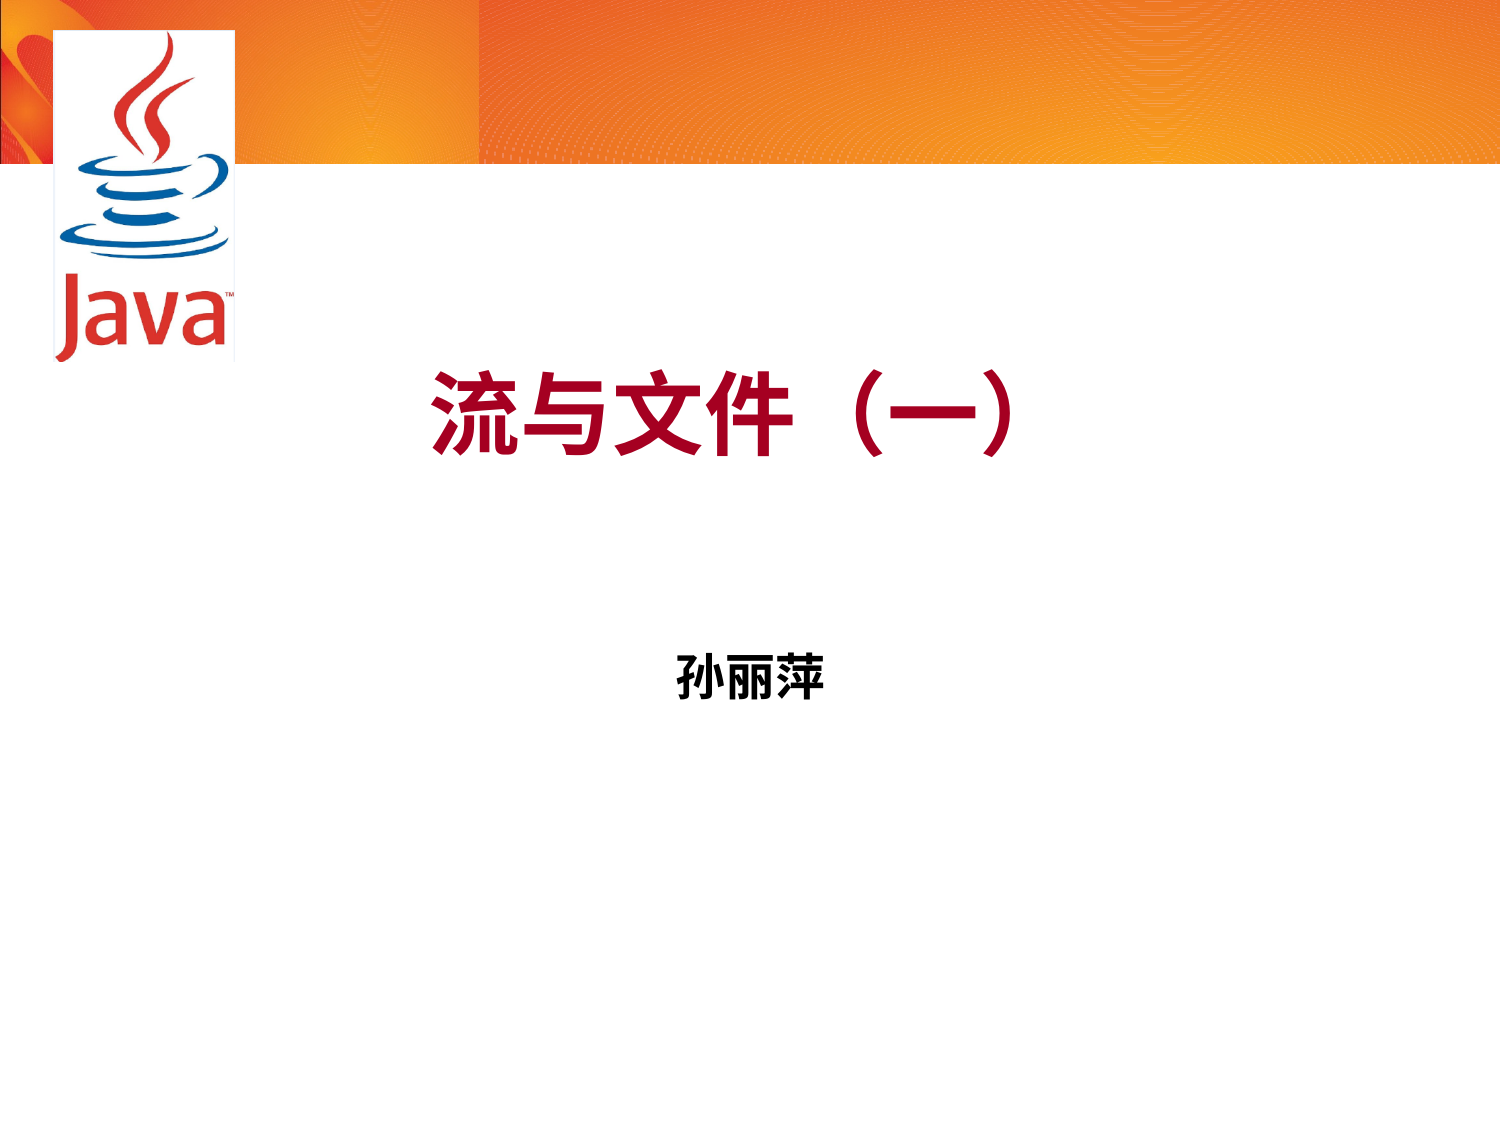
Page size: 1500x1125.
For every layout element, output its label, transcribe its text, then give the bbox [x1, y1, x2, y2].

title 流与文件（一） [112, 349, 1388, 591]
subtitle 孙丽萍 [225, 637, 1275, 925]
picture [0, 0, 1500, 362]
